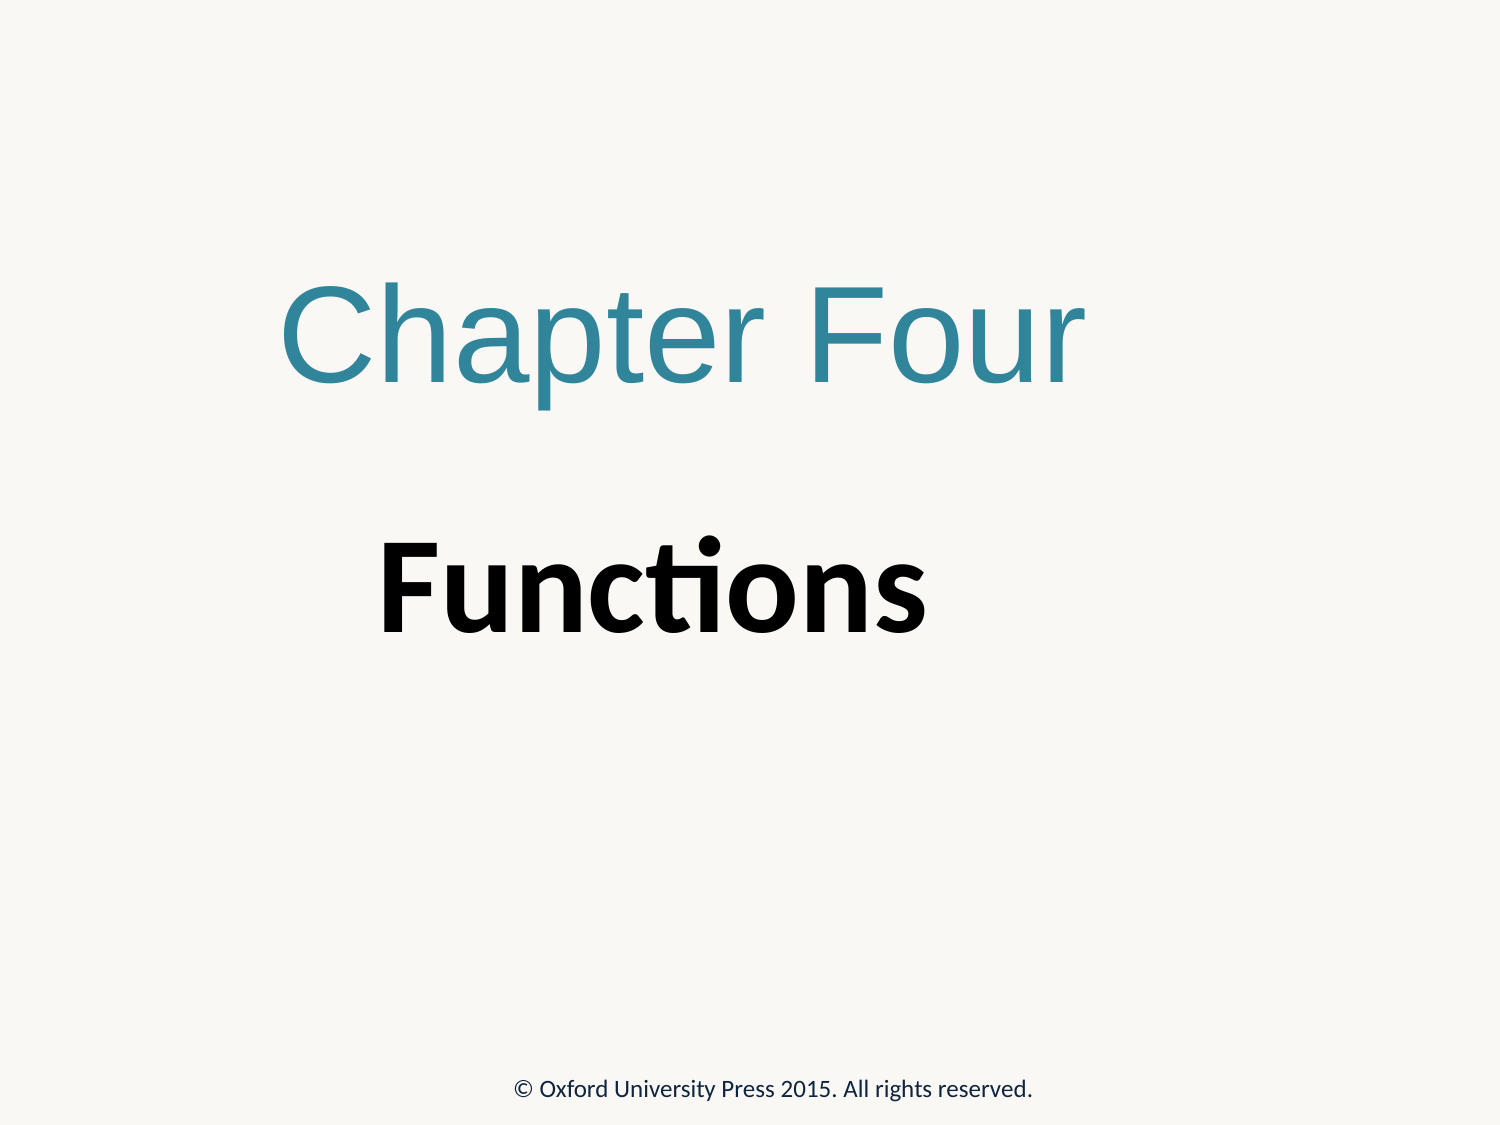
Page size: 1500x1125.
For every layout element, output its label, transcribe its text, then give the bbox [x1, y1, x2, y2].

footer © Oxford University Press 2015. All rights reserved. [466, 1057, 1081, 1118]
text_box Functions [362, 487, 1439, 668]
text_box Chapter Four [262, 237, 1126, 418]
